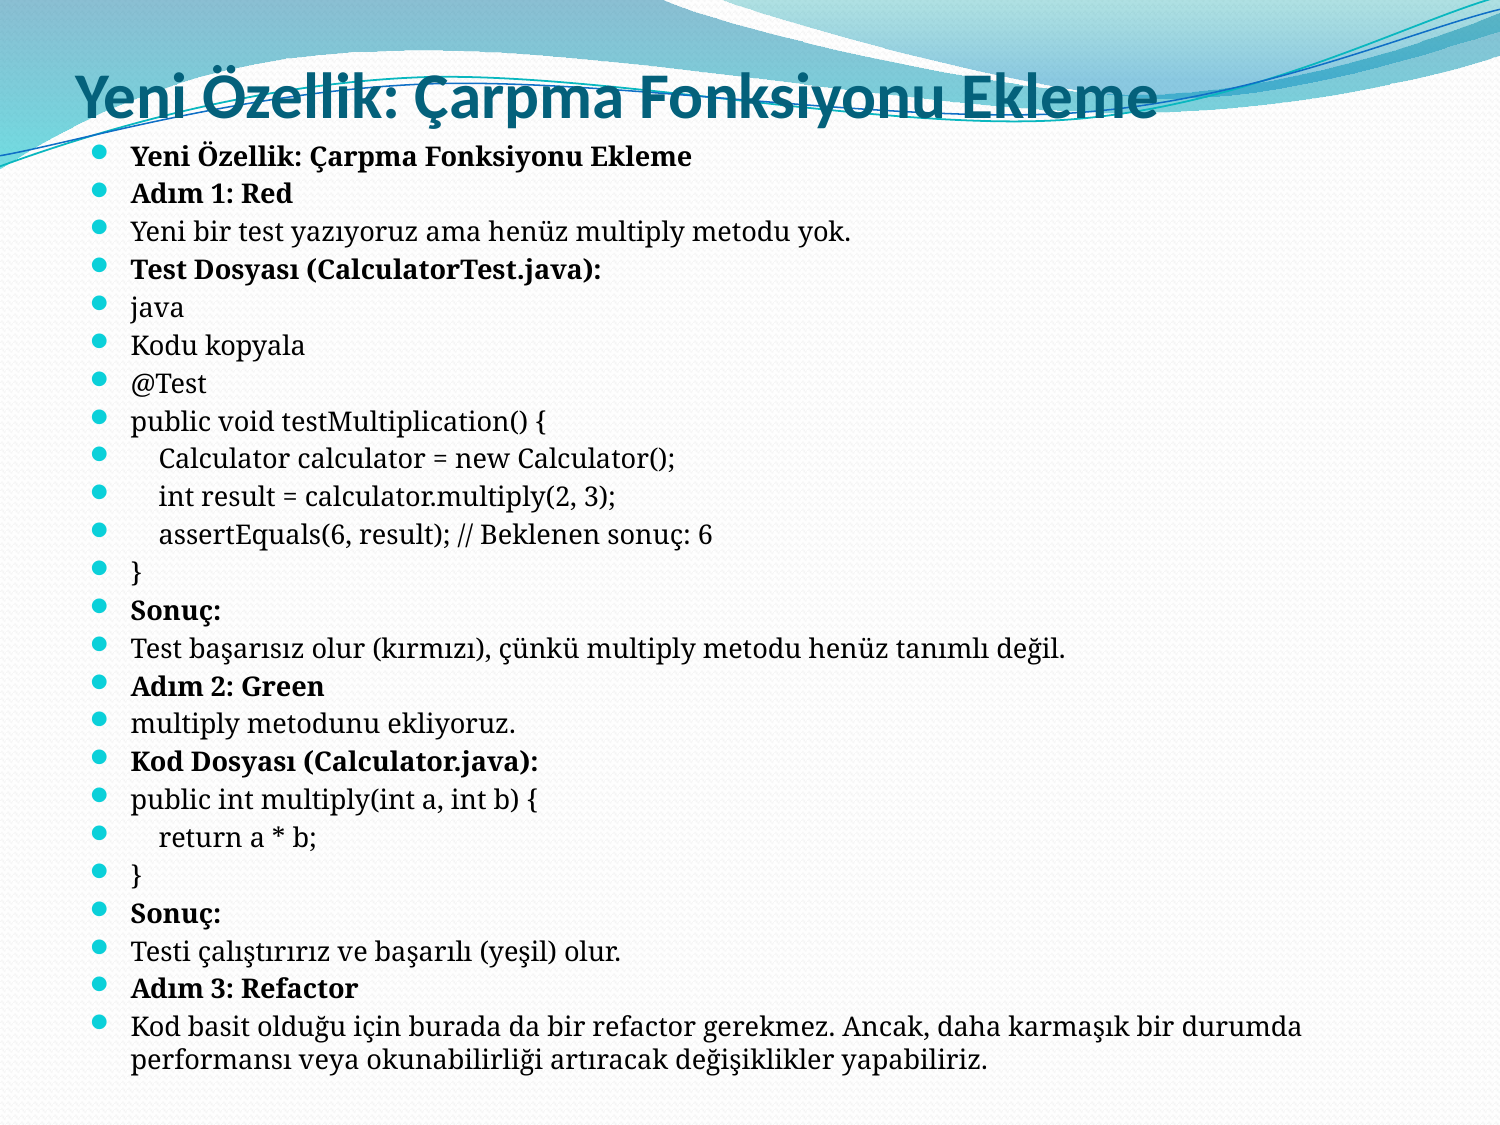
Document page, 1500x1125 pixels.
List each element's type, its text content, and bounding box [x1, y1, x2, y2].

title Yeni Özellik: Çarpma Fonksiyonu Ekleme [75, 45, 1425, 131]
list Yeni Özellik: Çarpma Fonksiyonu Ekleme Adım 1: Red Yeni bir test yazıyoruz ama henüz multiply metodu yok. Test Dosyası (CalculatorTest.java): java Kodu kopyala @Test public void testMultiplication() { Calculator calculator = new Calculator(); int result = calculator.multiply(2, 3); assertEquals(6, result); // Beklenen sonuç: 6 } Sonuç: Test başarısız olur (kırmızı), çünkü multiply metodu henüz tanımlı değil. Adım 2: Green multiply metodunu ekliyoruz. Kod Dosyası (Calculator.java): public int multiply(int a, int b) { return a * b; } Sonuç: Testi çalıştırırız ve başarılı (yeşil) olur. Adım 3: Refactor Kod basit olduğu için burada da bir refactor gerekmez. Ancak, daha karmaşık bir durumda performansı veya okunabilirliği artıracak değişiklikler yapabiliriz. [75, 131, 1425, 1087]
